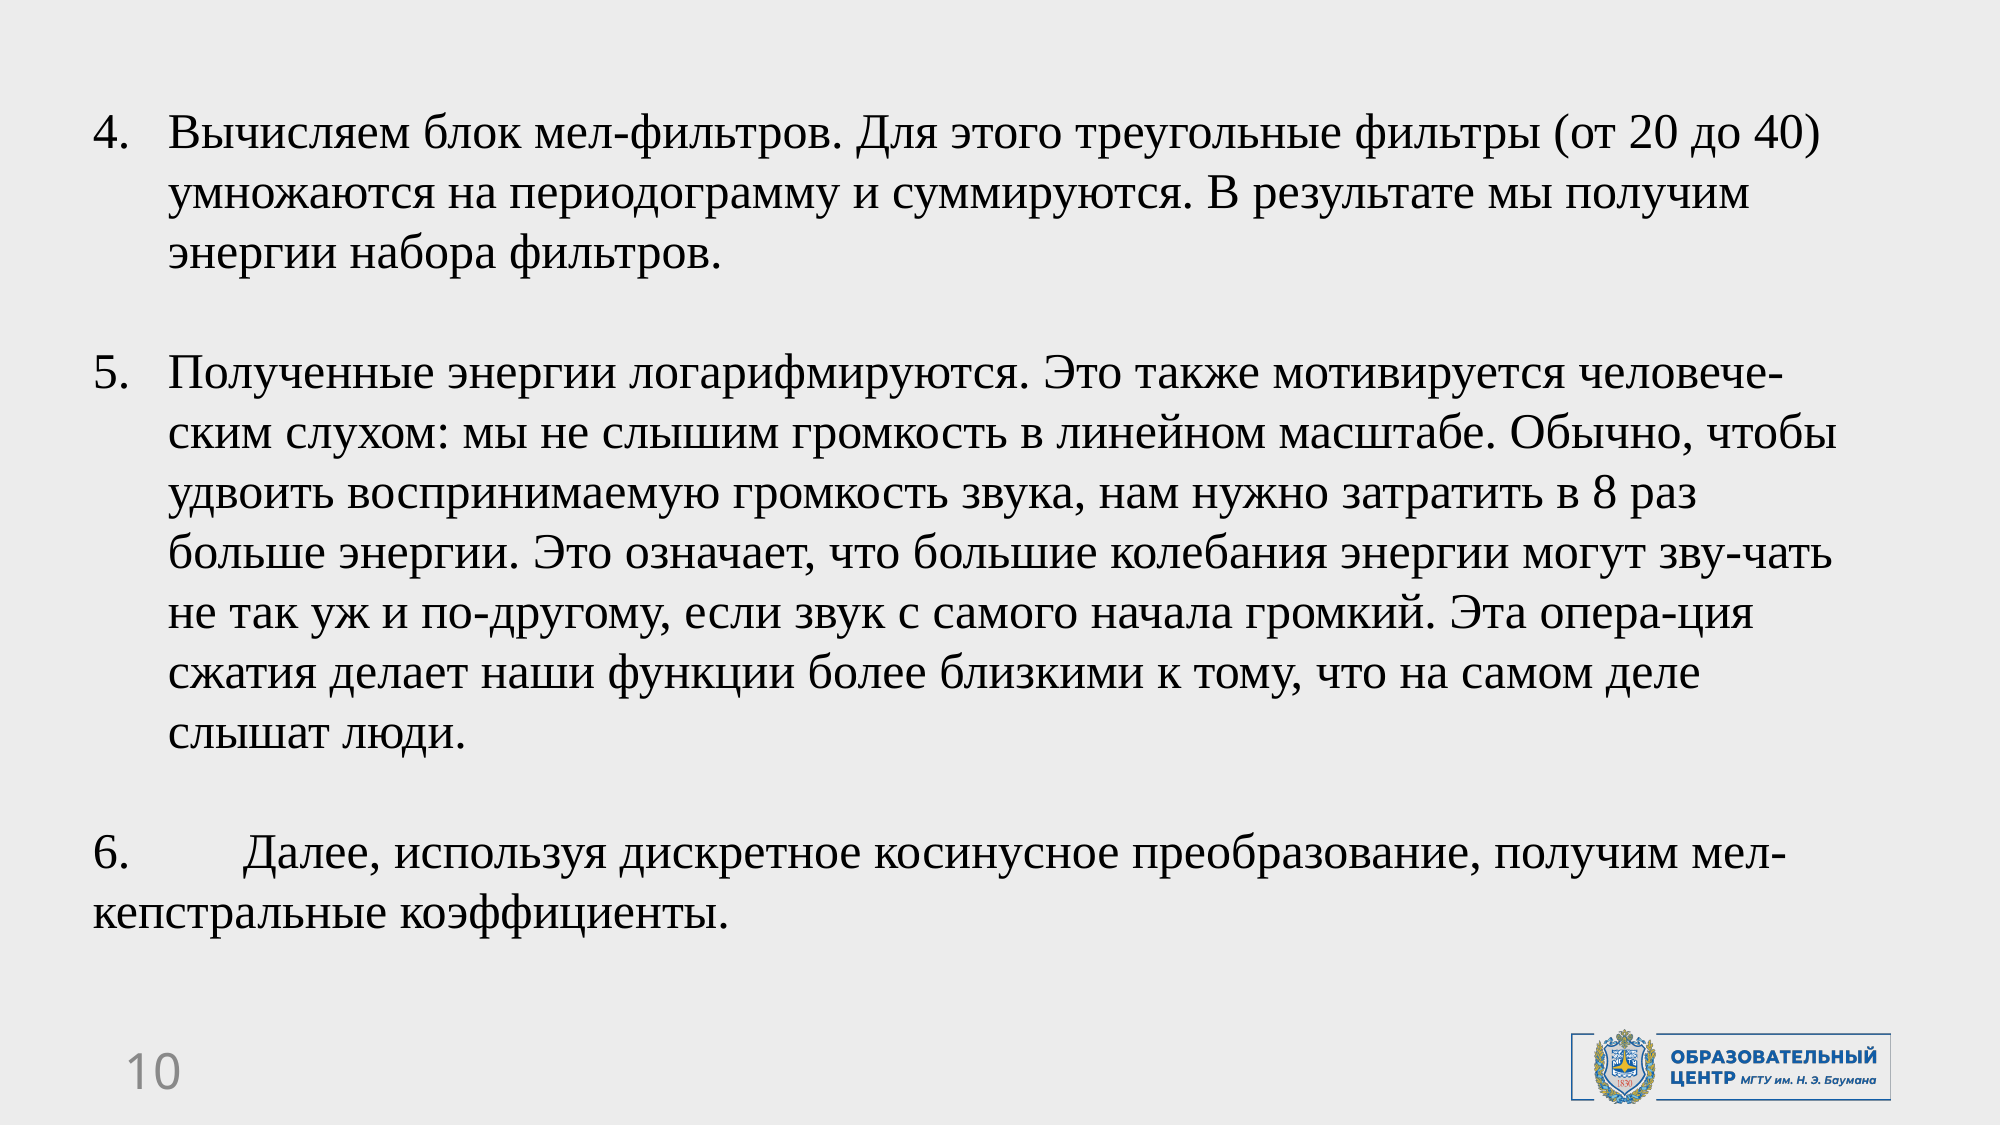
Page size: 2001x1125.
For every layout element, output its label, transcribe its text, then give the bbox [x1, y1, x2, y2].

slide_number 10 [109, 1043, 248, 1104]
text_box Вычисляем блок мел-фильтров. Для этого треугольные фильтры (от 20 до 40) умножаются на периодограмму и суммируются. В результате мы получим энергии набора фильтров. Полученные энергии логарифмируются. Это также мотивируется человече-ским слухом: мы не слышим громкость в линейном масштабе. Обычно, чтобы удвоить воспринимаемую громкость звука, нам нужно затратить в 8 раз больше энергии. Это означает, что большие колебания энергии могут зву-чать не так уж и по-другому, если звук с самого начала громкий. Эта опера-ция сжатия делает наши функции более близкими к тому, что на самом деле слышат люди. 6. Далее, используя дискретное косинусное преобразование, получим мел-кепстральные коэффициенты. [78, 91, 1856, 947]
picture [1571, 1029, 1891, 1104]
